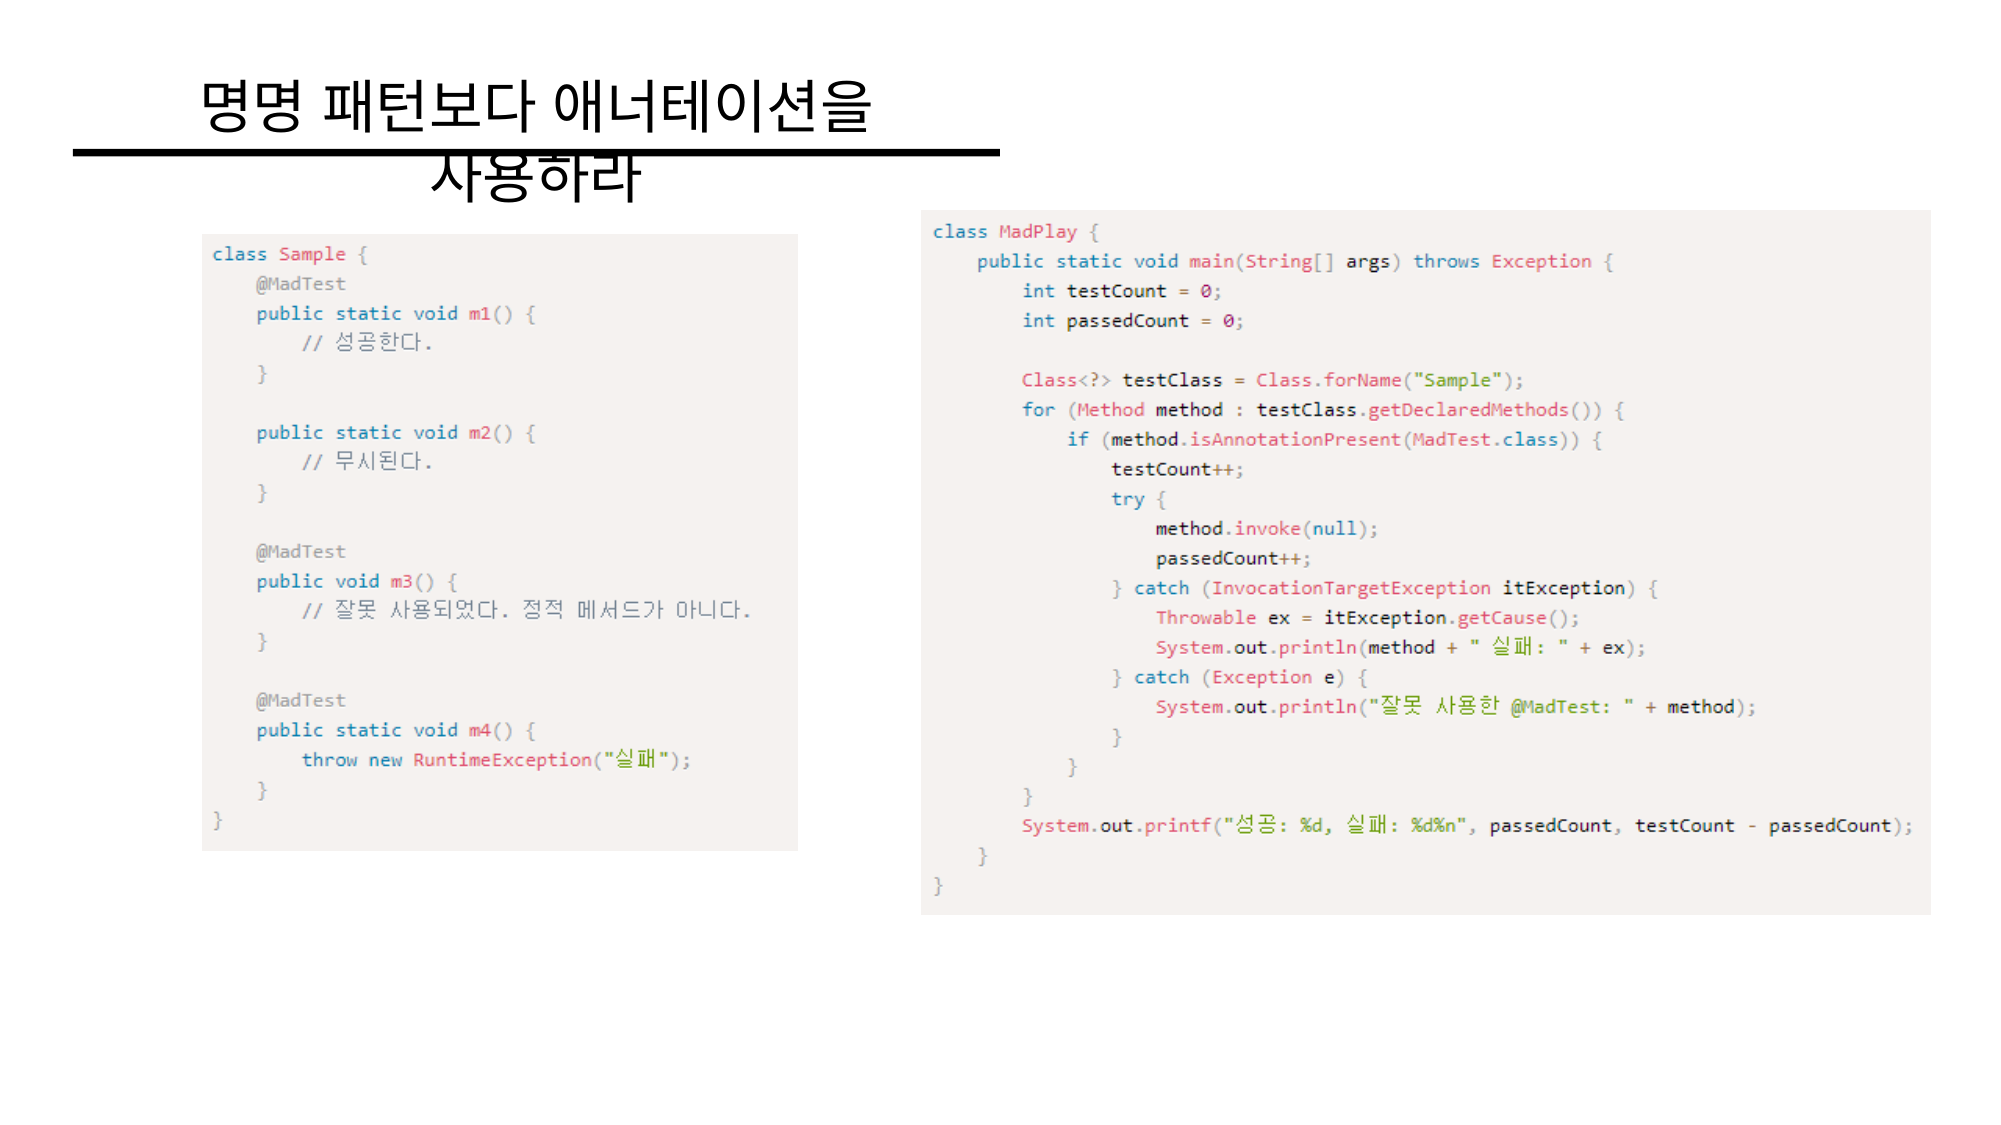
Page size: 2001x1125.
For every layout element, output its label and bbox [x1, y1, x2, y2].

picture [921, 210, 1931, 915]
text_box [72, 62, 1000, 157]
picture [202, 234, 798, 851]
